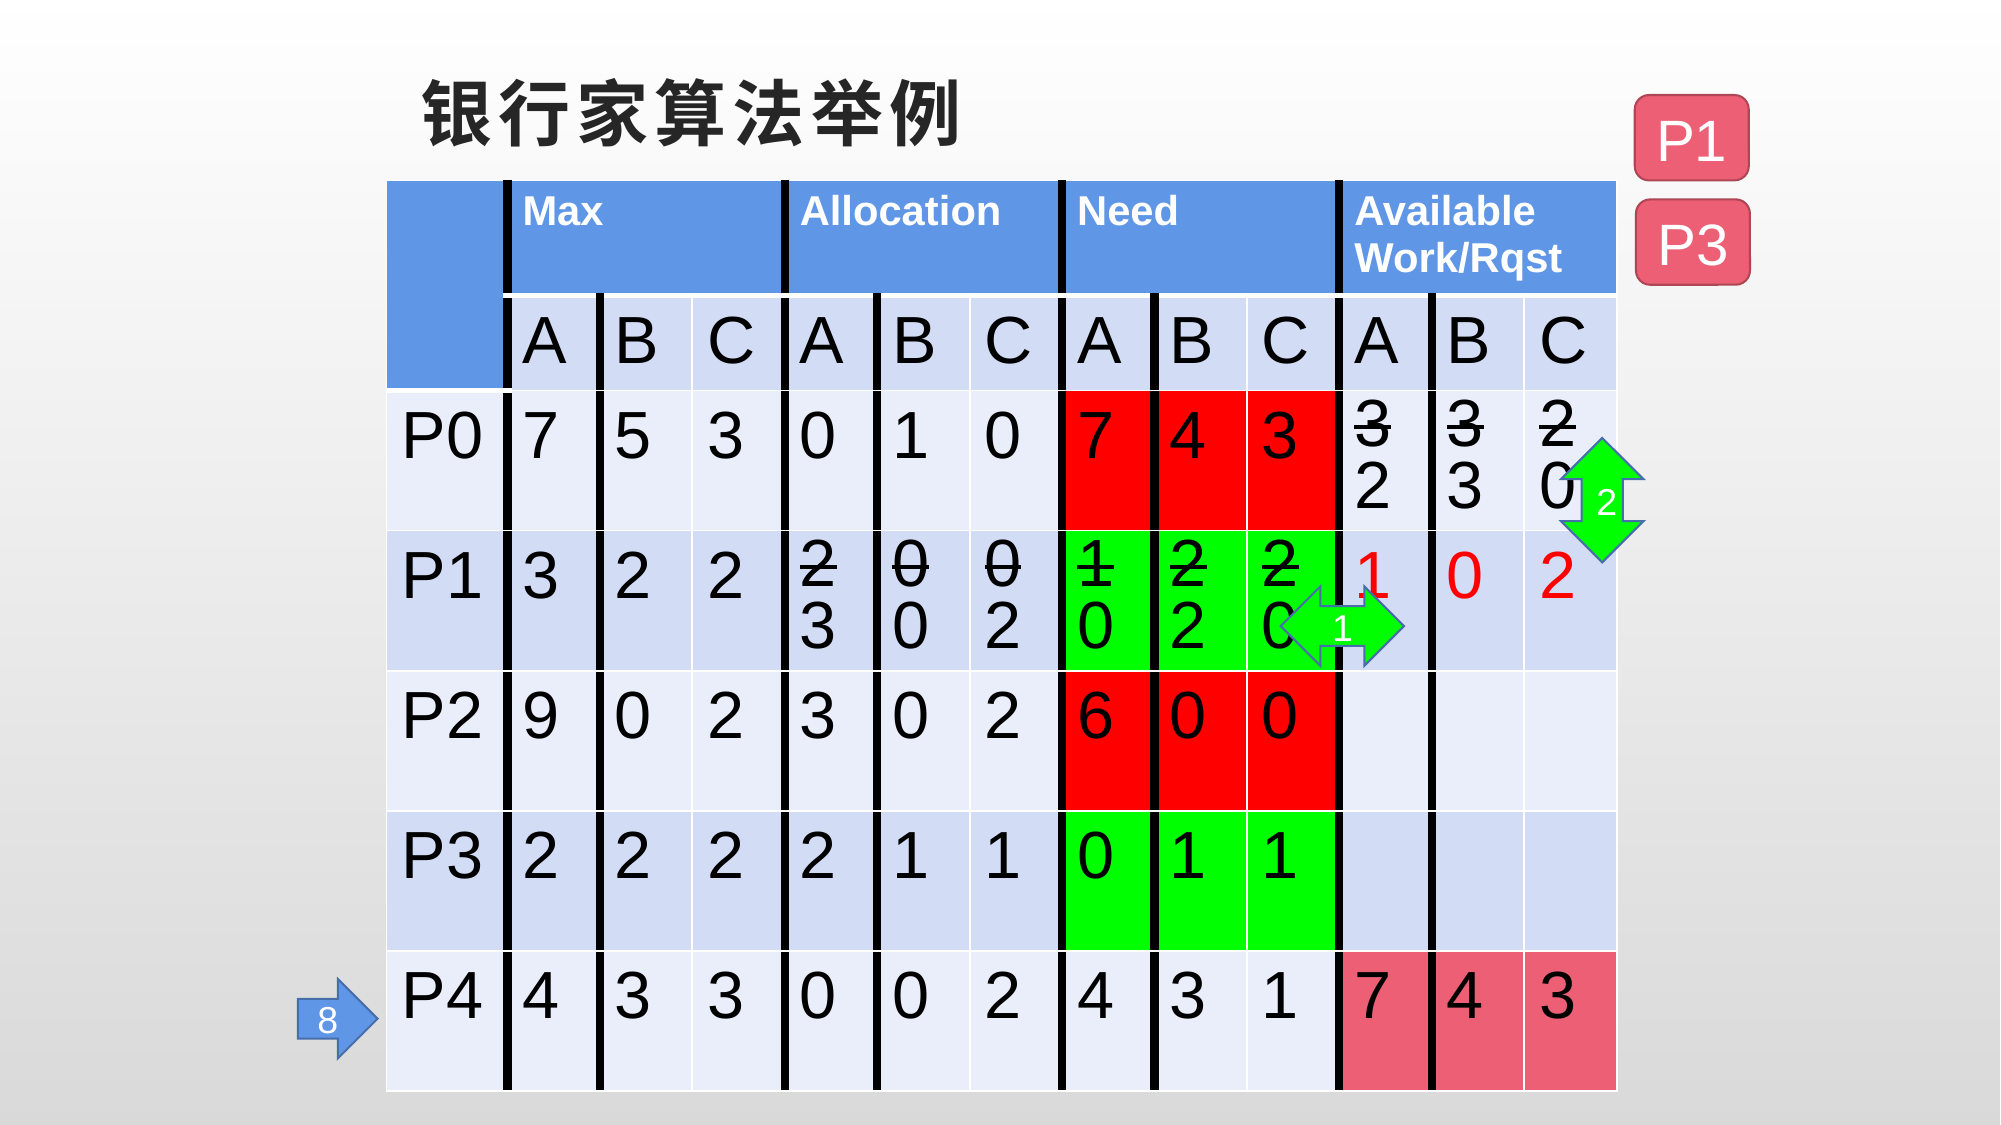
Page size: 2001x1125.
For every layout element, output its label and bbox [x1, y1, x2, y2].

table_cell [1525, 391, 1616, 530]
table_cell [1436, 672, 1523, 810]
table_cell [881, 531, 969, 670]
table_cell [512, 298, 596, 390]
table_cell [971, 298, 1058, 390]
table_cell [1159, 298, 1246, 390]
text_box [1634, 198, 1752, 286]
table_cell [512, 952, 596, 1090]
table_cell [971, 391, 1058, 530]
table_cell [881, 812, 969, 950]
table_cell [881, 952, 969, 1090]
table_cell [693, 812, 781, 950]
table_cell [1525, 531, 1616, 670]
table_cell [512, 531, 596, 670]
table_cell [387, 531, 503, 670]
table_header [512, 181, 781, 293]
table_cell [881, 298, 969, 390]
table_cell [512, 812, 596, 950]
text_box [296, 976, 380, 1061]
table_cell [604, 672, 691, 810]
table_cell [1066, 298, 1150, 390]
table_cell [1343, 298, 1428, 390]
table_cell [604, 812, 691, 950]
table_cell [789, 531, 873, 670]
table_cell [881, 672, 969, 810]
table_cell [789, 298, 873, 390]
table_cell [604, 531, 691, 670]
table_cell [1159, 391, 1246, 530]
table_cell [789, 812, 873, 950]
table_cell [1525, 672, 1616, 810]
table_cell [693, 391, 781, 530]
table_cell [1159, 812, 1246, 950]
table_header [387, 181, 503, 388]
table_cell [1525, 952, 1616, 1090]
text_box [1279, 583, 1406, 669]
table_cell [1436, 298, 1523, 390]
table_cell [1343, 391, 1428, 530]
table_header [789, 181, 1058, 293]
title [405, 60, 1598, 163]
table_cell [1159, 531, 1246, 670]
table_cell [387, 952, 503, 1090]
table_cell [604, 391, 691, 530]
table_cell [1248, 672, 1335, 810]
table_cell [1066, 391, 1150, 530]
table_cell [693, 952, 781, 1090]
table_cell [512, 391, 596, 530]
table_cell [1066, 531, 1150, 670]
table_cell [1159, 672, 1246, 810]
table_cell [512, 672, 596, 810]
table_cell [1343, 952, 1428, 1090]
table_cell [1525, 812, 1616, 950]
table_cell [1436, 952, 1523, 1090]
table_cell [693, 531, 781, 670]
table_cell [387, 672, 503, 810]
table_cell [1436, 391, 1523, 530]
table_header [1343, 181, 1616, 293]
table_cell [1248, 391, 1335, 530]
table_cell [604, 298, 691, 390]
table_cell [1066, 952, 1150, 1090]
table_cell [1343, 531, 1428, 670]
table_cell [1343, 672, 1428, 810]
table_cell [971, 952, 1058, 1090]
table_cell [1248, 812, 1335, 950]
table_cell [971, 812, 1058, 950]
text_box [1633, 93, 1750, 182]
table_cell [971, 672, 1058, 810]
text_box [1558, 436, 1647, 564]
table_cell [1248, 952, 1335, 1090]
table_cell [1436, 812, 1523, 950]
table_cell [1525, 298, 1616, 390]
table_cell [971, 531, 1058, 670]
table_cell [693, 298, 781, 390]
table_cell [1159, 952, 1246, 1090]
table_cell [387, 393, 503, 530]
table_cell [604, 952, 691, 1090]
table_cell [789, 672, 873, 810]
table_cell [789, 952, 873, 1090]
table_cell [693, 672, 781, 810]
table_cell [1066, 812, 1150, 950]
table_header [1066, 181, 1335, 293]
table_cell [1248, 298, 1335, 390]
table_cell [1436, 531, 1523, 670]
table_cell [1343, 812, 1428, 950]
table_cell [881, 391, 969, 530]
table_cell [387, 812, 503, 950]
table_cell [789, 391, 873, 530]
table_cell [1066, 672, 1150, 810]
table_cell [1248, 531, 1335, 670]
